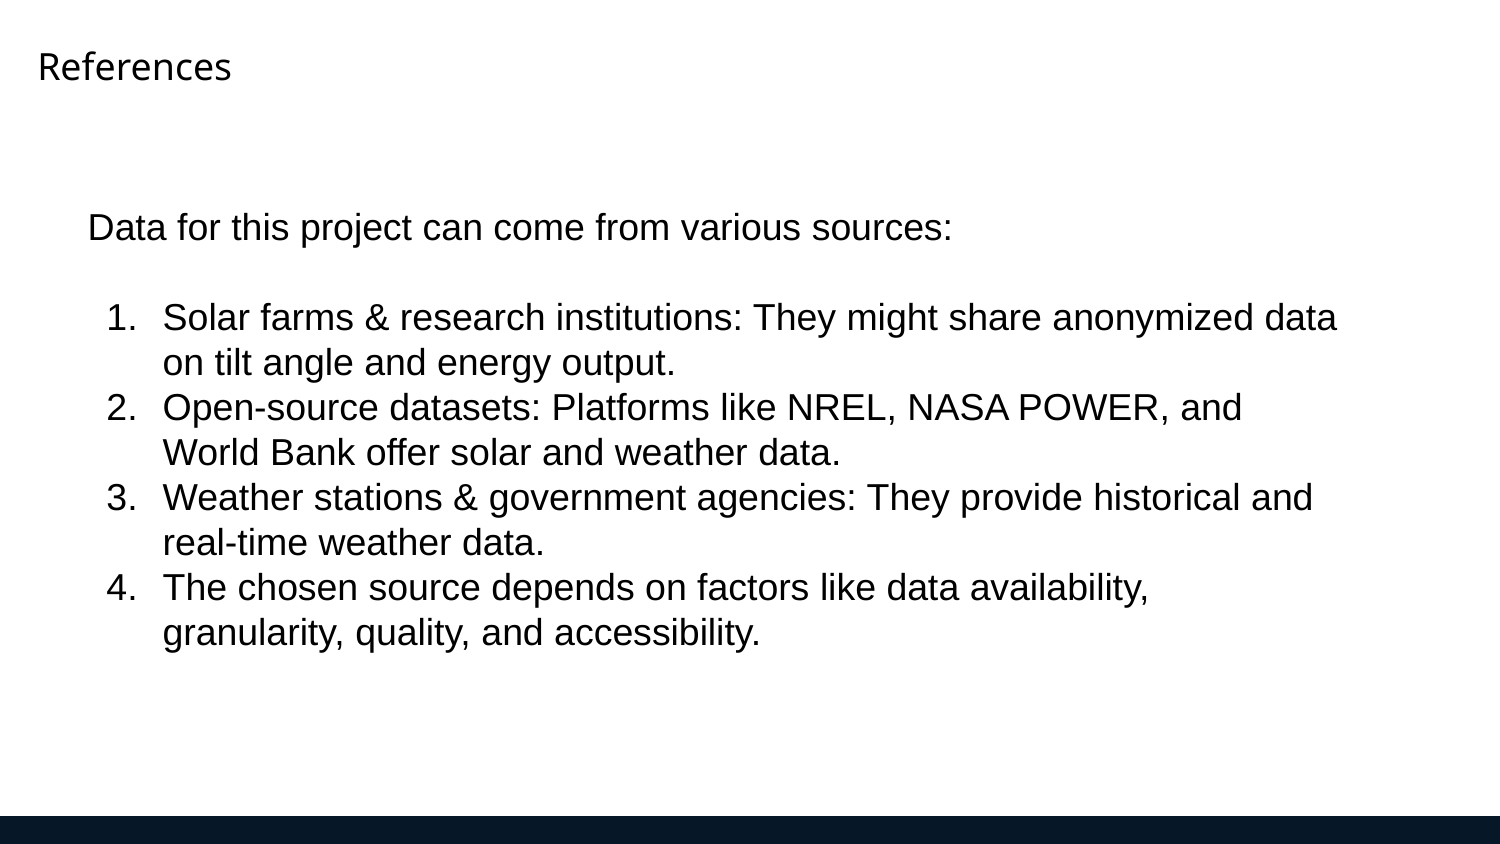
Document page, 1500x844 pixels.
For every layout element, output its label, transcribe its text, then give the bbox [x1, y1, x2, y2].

text_box Data for this project can come from various sources: Solar farms & research institutions: They might share anonymized data on tilt angle and energy output. Open-source datasets: Platforms like NREL, NASA POWER, and World Bank offer solar and weather data. Weather stations & government agencies: They provide historical and real-time weather data. The chosen source depends on factors like data availability, granularity, quality, and accessibility. [72, 142, 1354, 778]
text_box References [22, 27, 509, 106]
text_box [0, 816, 1500, 844]
